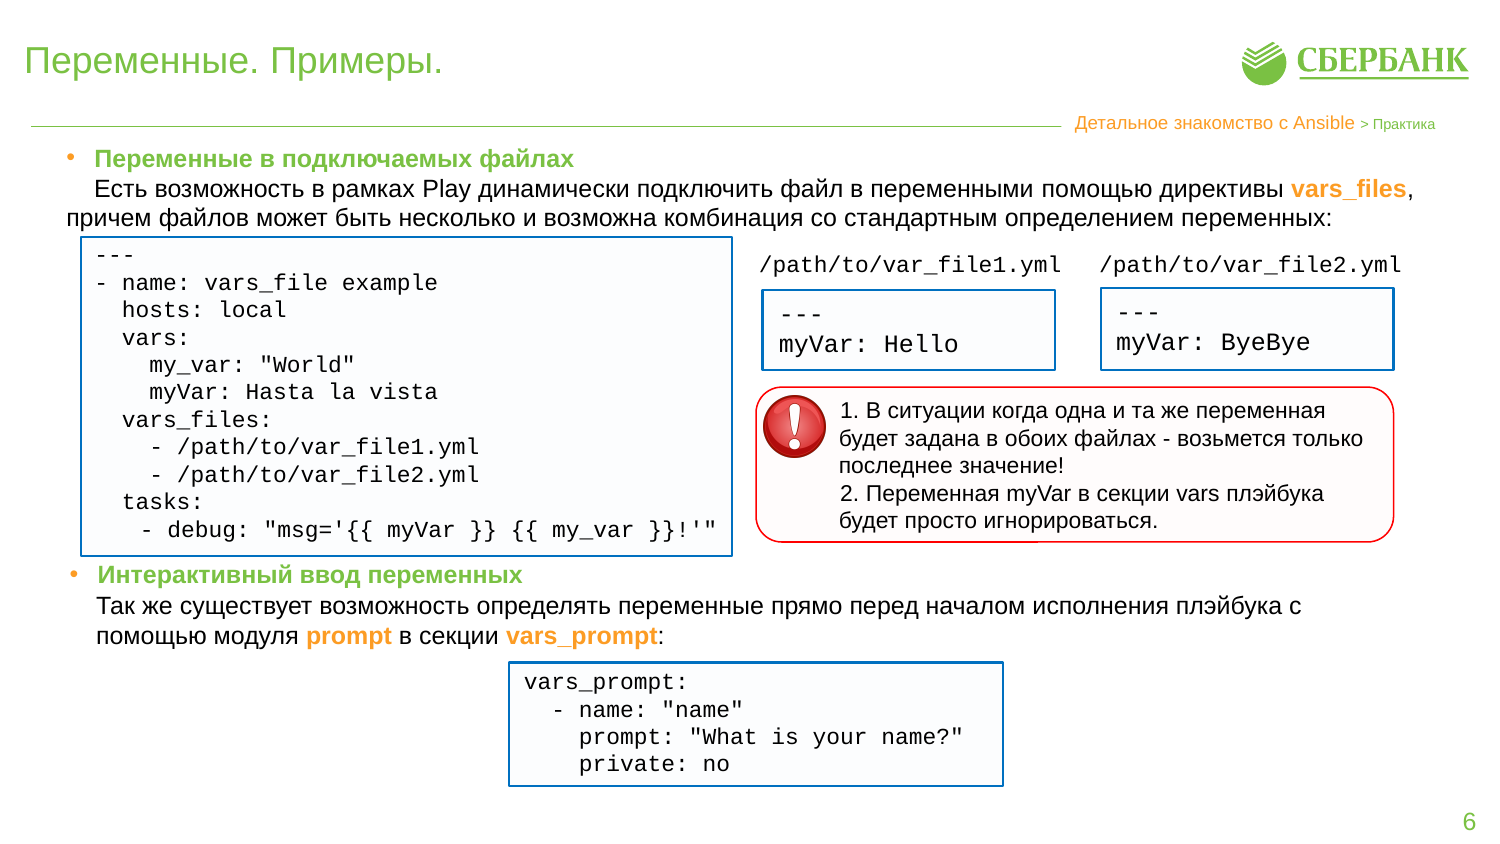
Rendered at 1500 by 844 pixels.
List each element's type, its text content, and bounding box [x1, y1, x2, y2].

text_box /path/to/var_file1.yml [744, 242, 1077, 285]
text_box --- myVar: Hello [764, 289, 1007, 365]
text_box Так же существует возможность определять переменные прямо перед началом исполнения плэйбука с помощью модуля prompt в секции vars_prompt: [81, 582, 1410, 657]
text_box --- - name: vars_file example hosts: local vars: my_var: "World" myVar: Hasta la vista vars_files: - /path/to/var_file1.yml - /path/to/var_file2.yml tasks: - debug: "msg='{{ myVar }} {{ my_var }}!'" [79, 232, 742, 550]
text_box --- myVar: ByeBye [1101, 288, 1344, 363]
text_box 1. В ситуации когда одна и та же переменная будет задана в обоих файлах - возьмется только последнее значение! 2. Переменная myVar в секции vars плэйбука будет просто игнорироваться. [786, 388, 1394, 541]
text_box /path/to/var_file2.yml [1084, 242, 1417, 285]
picture [763, 395, 827, 458]
title Переменные. Примеры. [24, 13, 1186, 105]
text_box [79, 550, 734, 558]
text_box [763, 387, 1375, 395]
text_box vars_prompt: - name: "name" prompt: "What is your name?" private: no [509, 659, 991, 784]
text_box [507, 660, 1005, 788]
text_box [760, 288, 1057, 372]
text_box Переменные в подключаемых файлах Есть возможность в рамках Play динамически подключить файл в переменными помощью директивы vars_files, причем файлов может быть несколько и возможна комбинация со стандартным определением переменных: [51, 134, 1439, 240]
text_box Интерактивный ввод переменных [54, 551, 539, 597]
text_box Детальное знакомство с Ansible > Практика [1061, 104, 1500, 147]
text_box [756, 403, 1375, 543]
text_box [1099, 286, 1396, 372]
